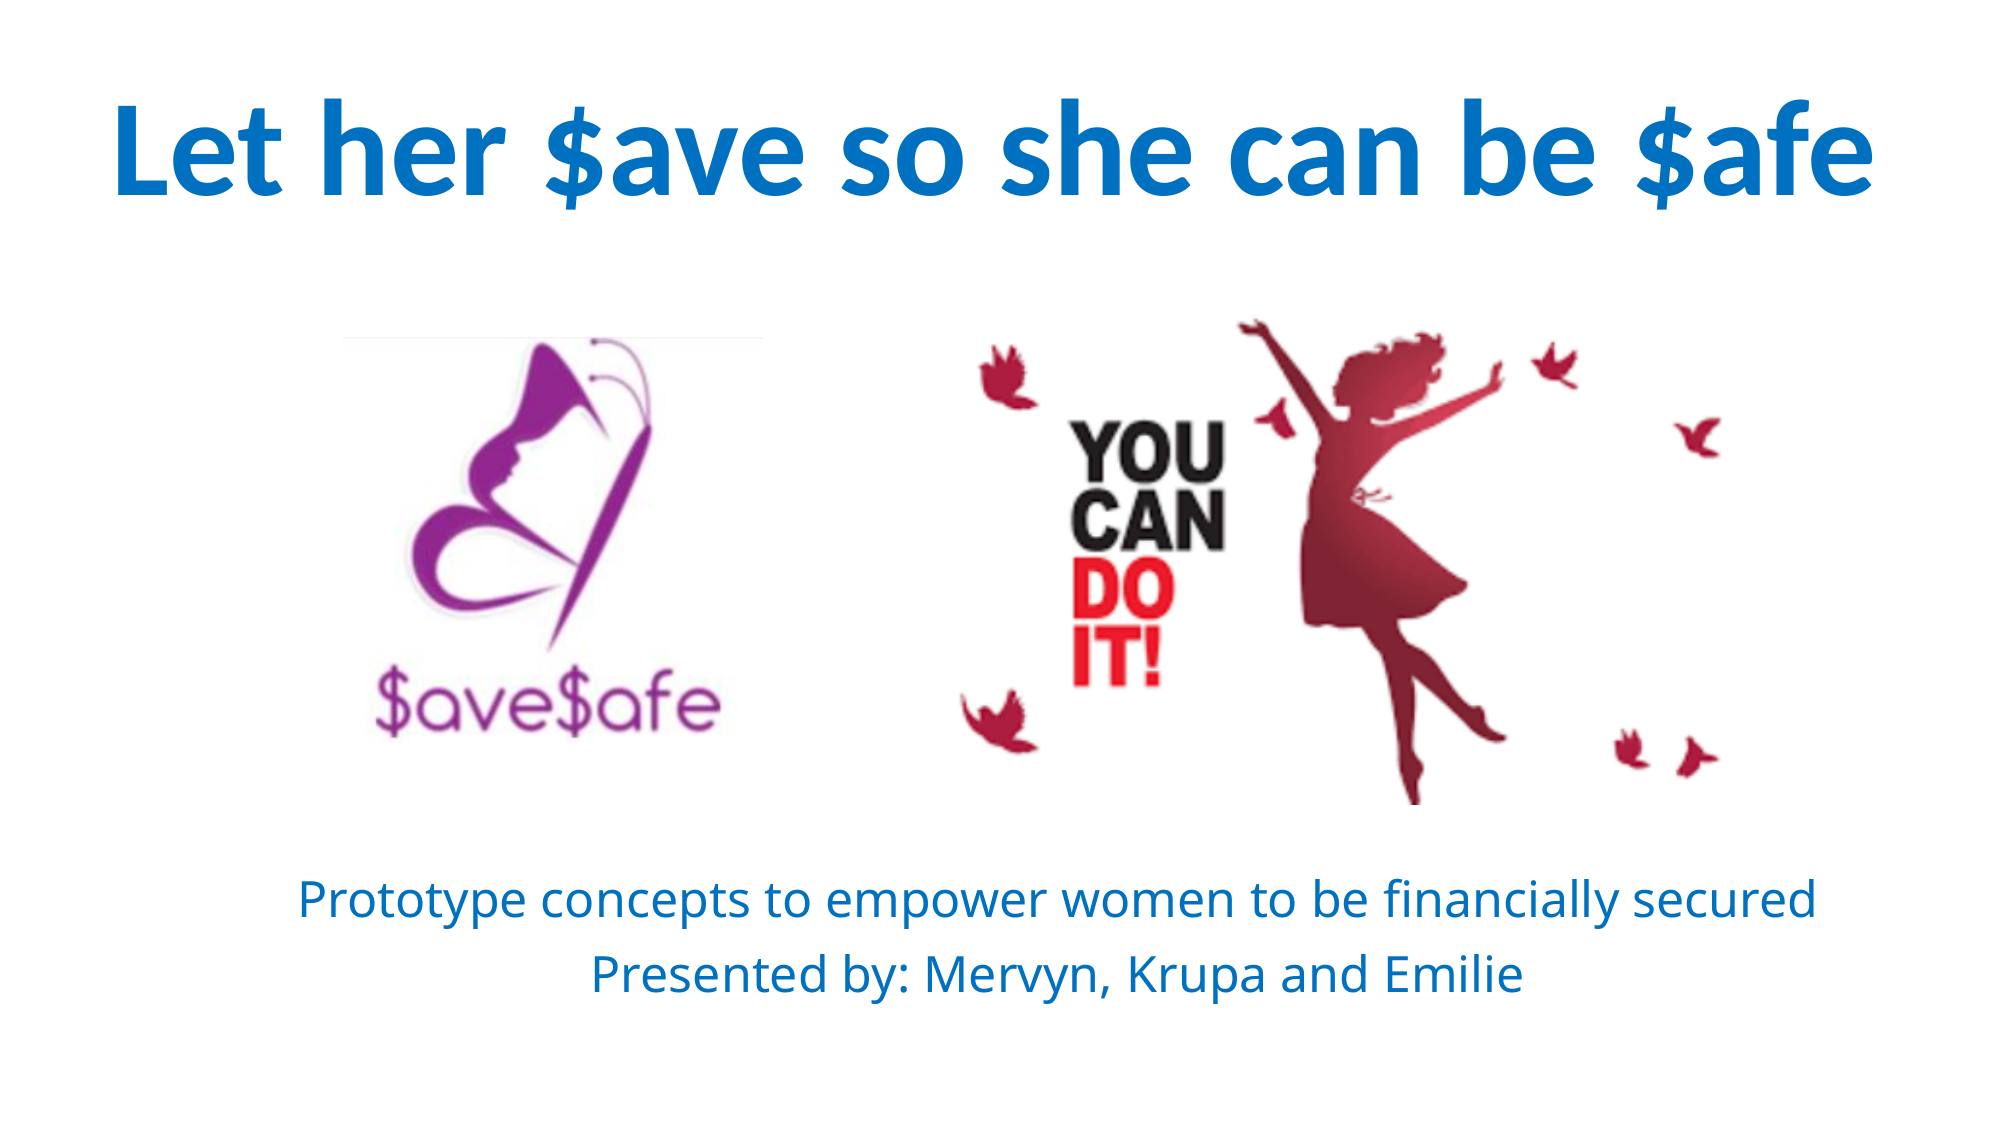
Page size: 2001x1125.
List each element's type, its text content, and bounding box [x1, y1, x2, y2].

picture [343, 337, 763, 743]
text_box Let her $ave so she can be $afe [96, 49, 1894, 365]
picture [955, 304, 1741, 805]
subtitle Prototype concepts to empower women to be financially secured Presented by: Mervyn, Krupa and Emilie [249, 866, 1867, 1071]
